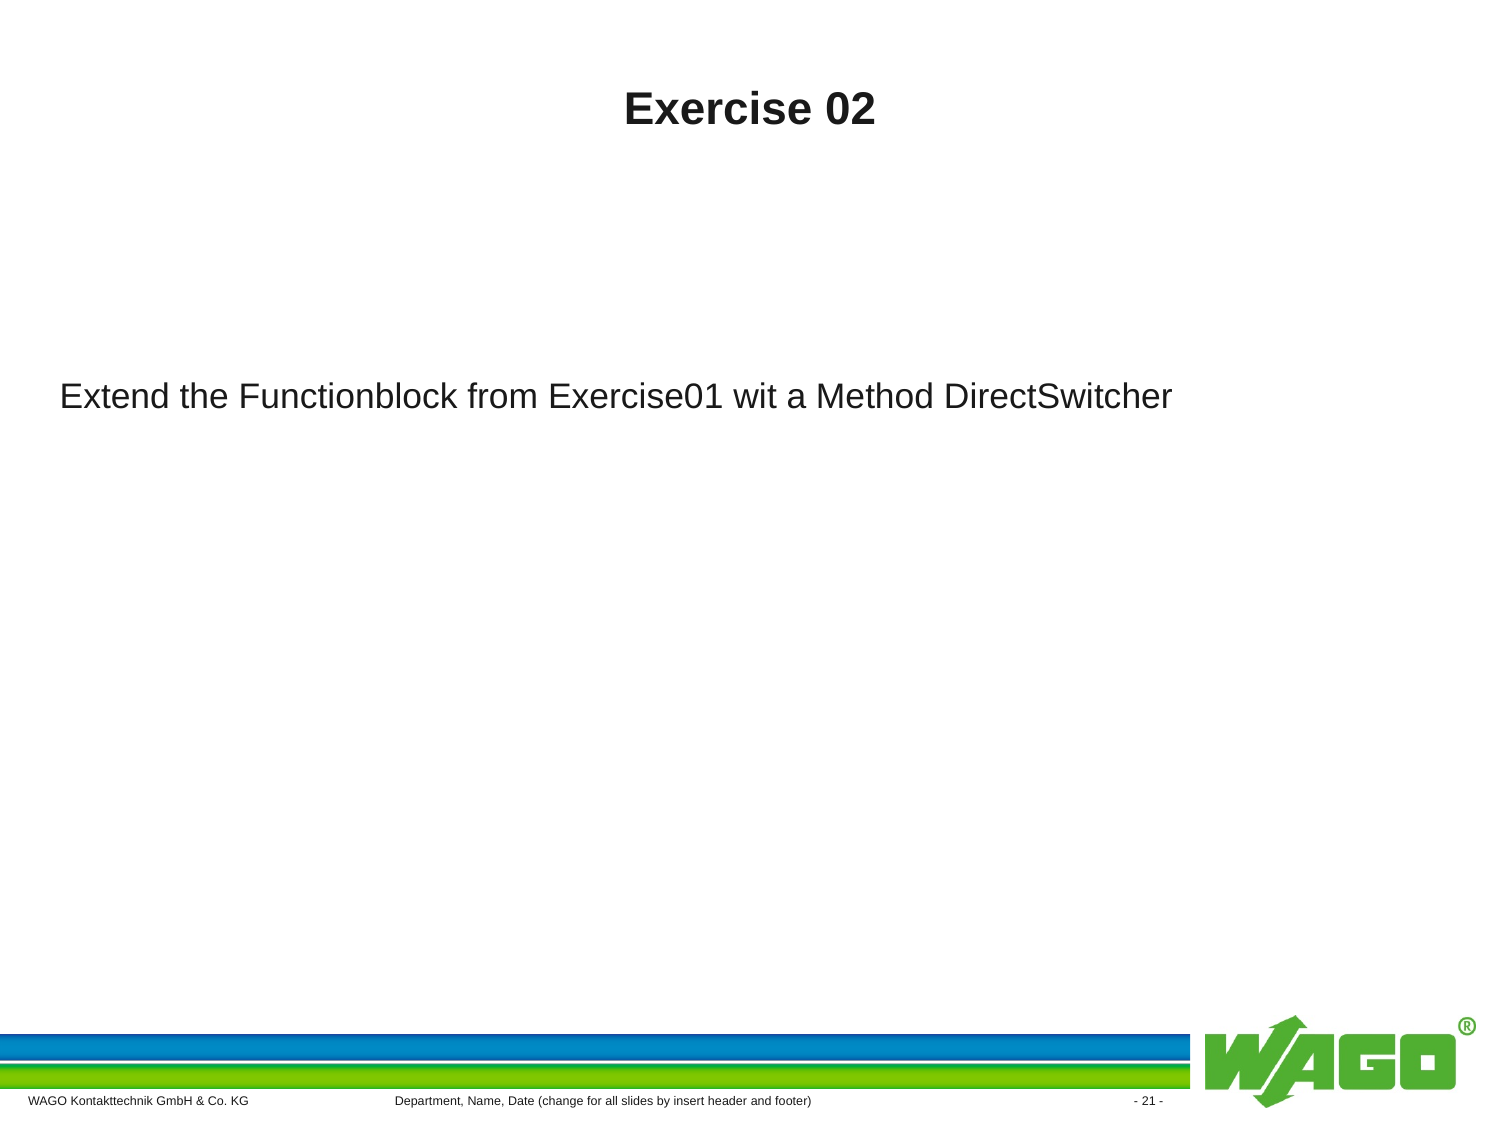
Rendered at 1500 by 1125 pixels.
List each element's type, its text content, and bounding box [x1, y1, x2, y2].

list Extend the Functionblock from Exercise01 wit a Method DirectSwitcher [46, 366, 1452, 667]
footer Department, Name, Date (change for all slides by insert header and footer) [379, 1085, 855, 1116]
title Exercise 02 [56, 71, 1444, 146]
picture [1205, 1015, 1476, 1108]
